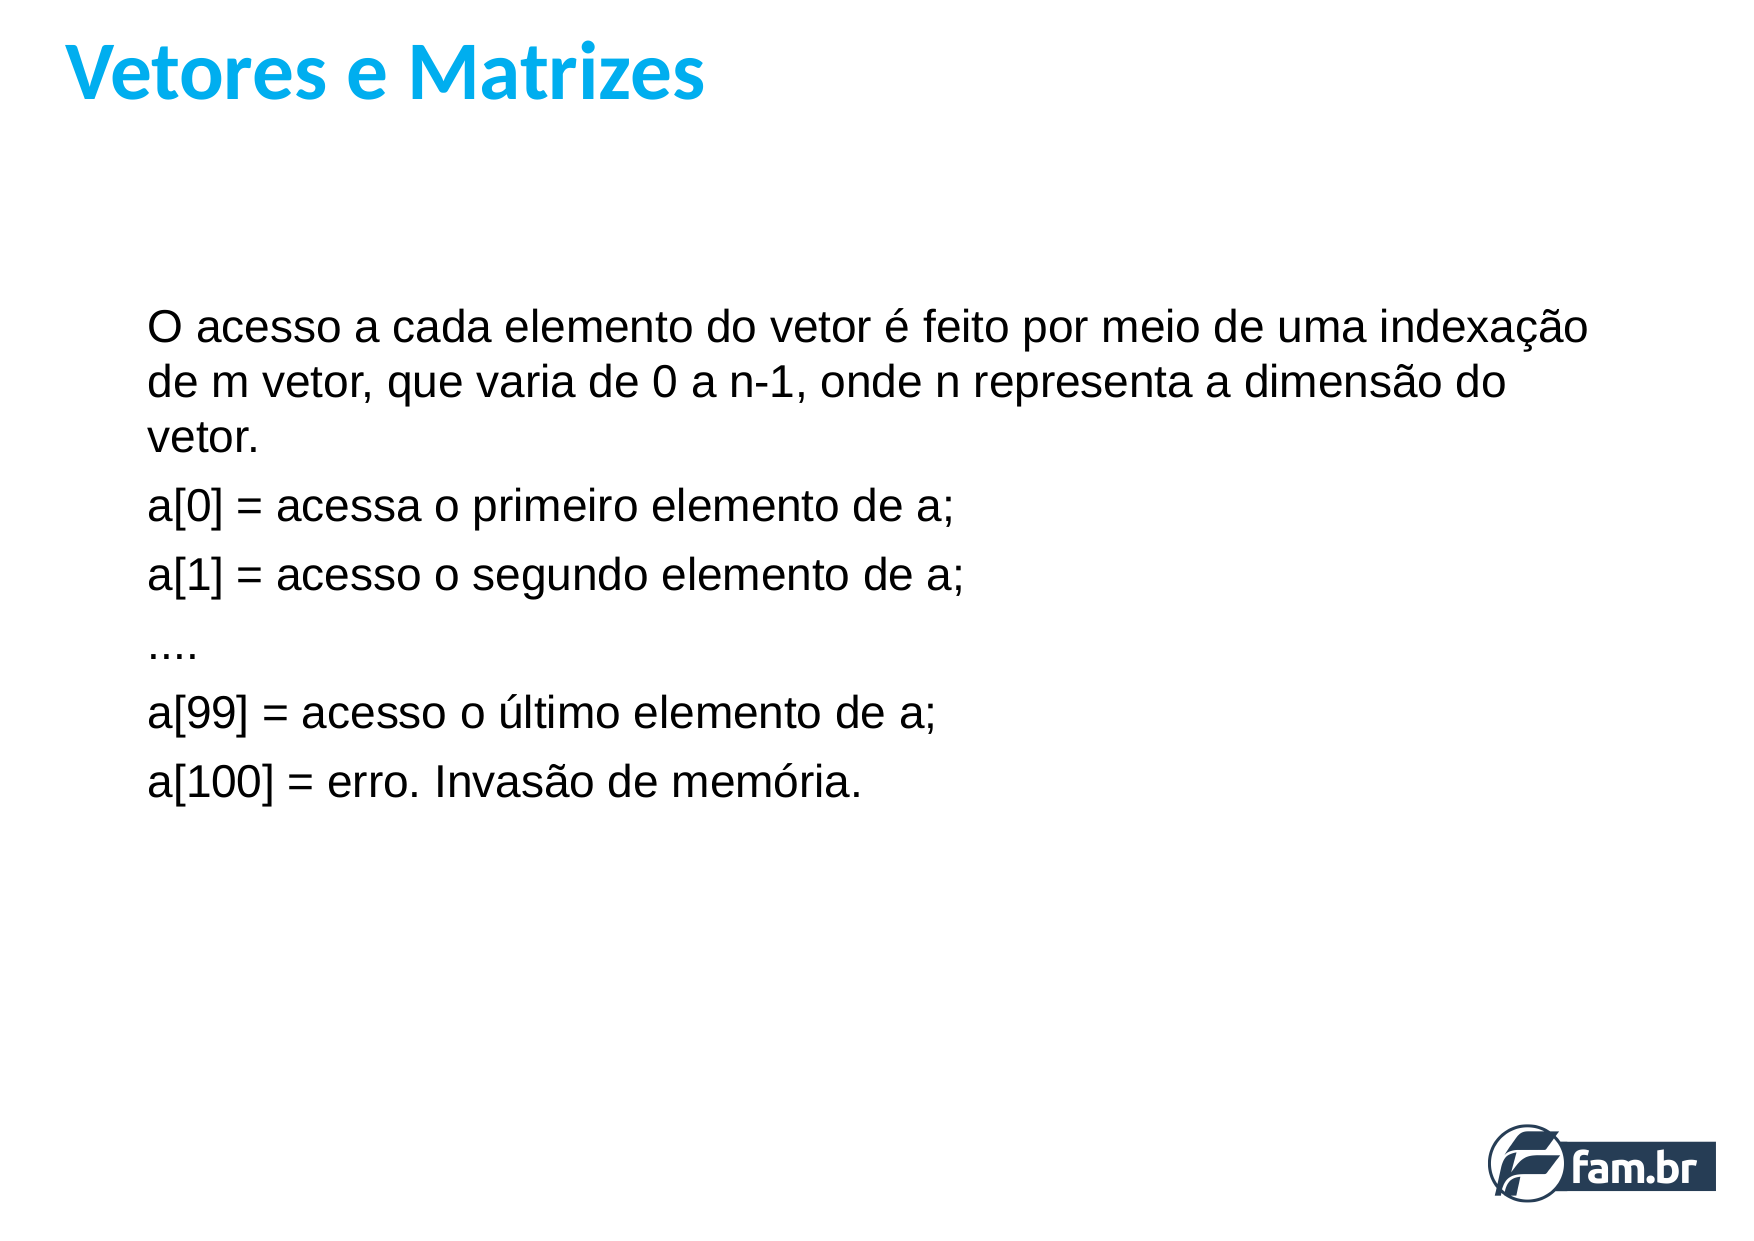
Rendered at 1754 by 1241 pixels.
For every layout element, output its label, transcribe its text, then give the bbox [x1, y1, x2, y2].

picture [1471, 1111, 1736, 1214]
text_box O acesso a cada elemento do vetor é feito por meio de uma indexação de m vetor, que varia de 0 a n-1, onde n representa a dimensão do vetor. a[0] = acessa o primeiro elemento de a; a[1] = acesso o segundo elemento de a; .... a[99] = acesso o último elemento de a; a[100] = erro. Invasão de memória. [132, 289, 1621, 1108]
text_box Vetores e Matrizes [50, 14, 1539, 118]
